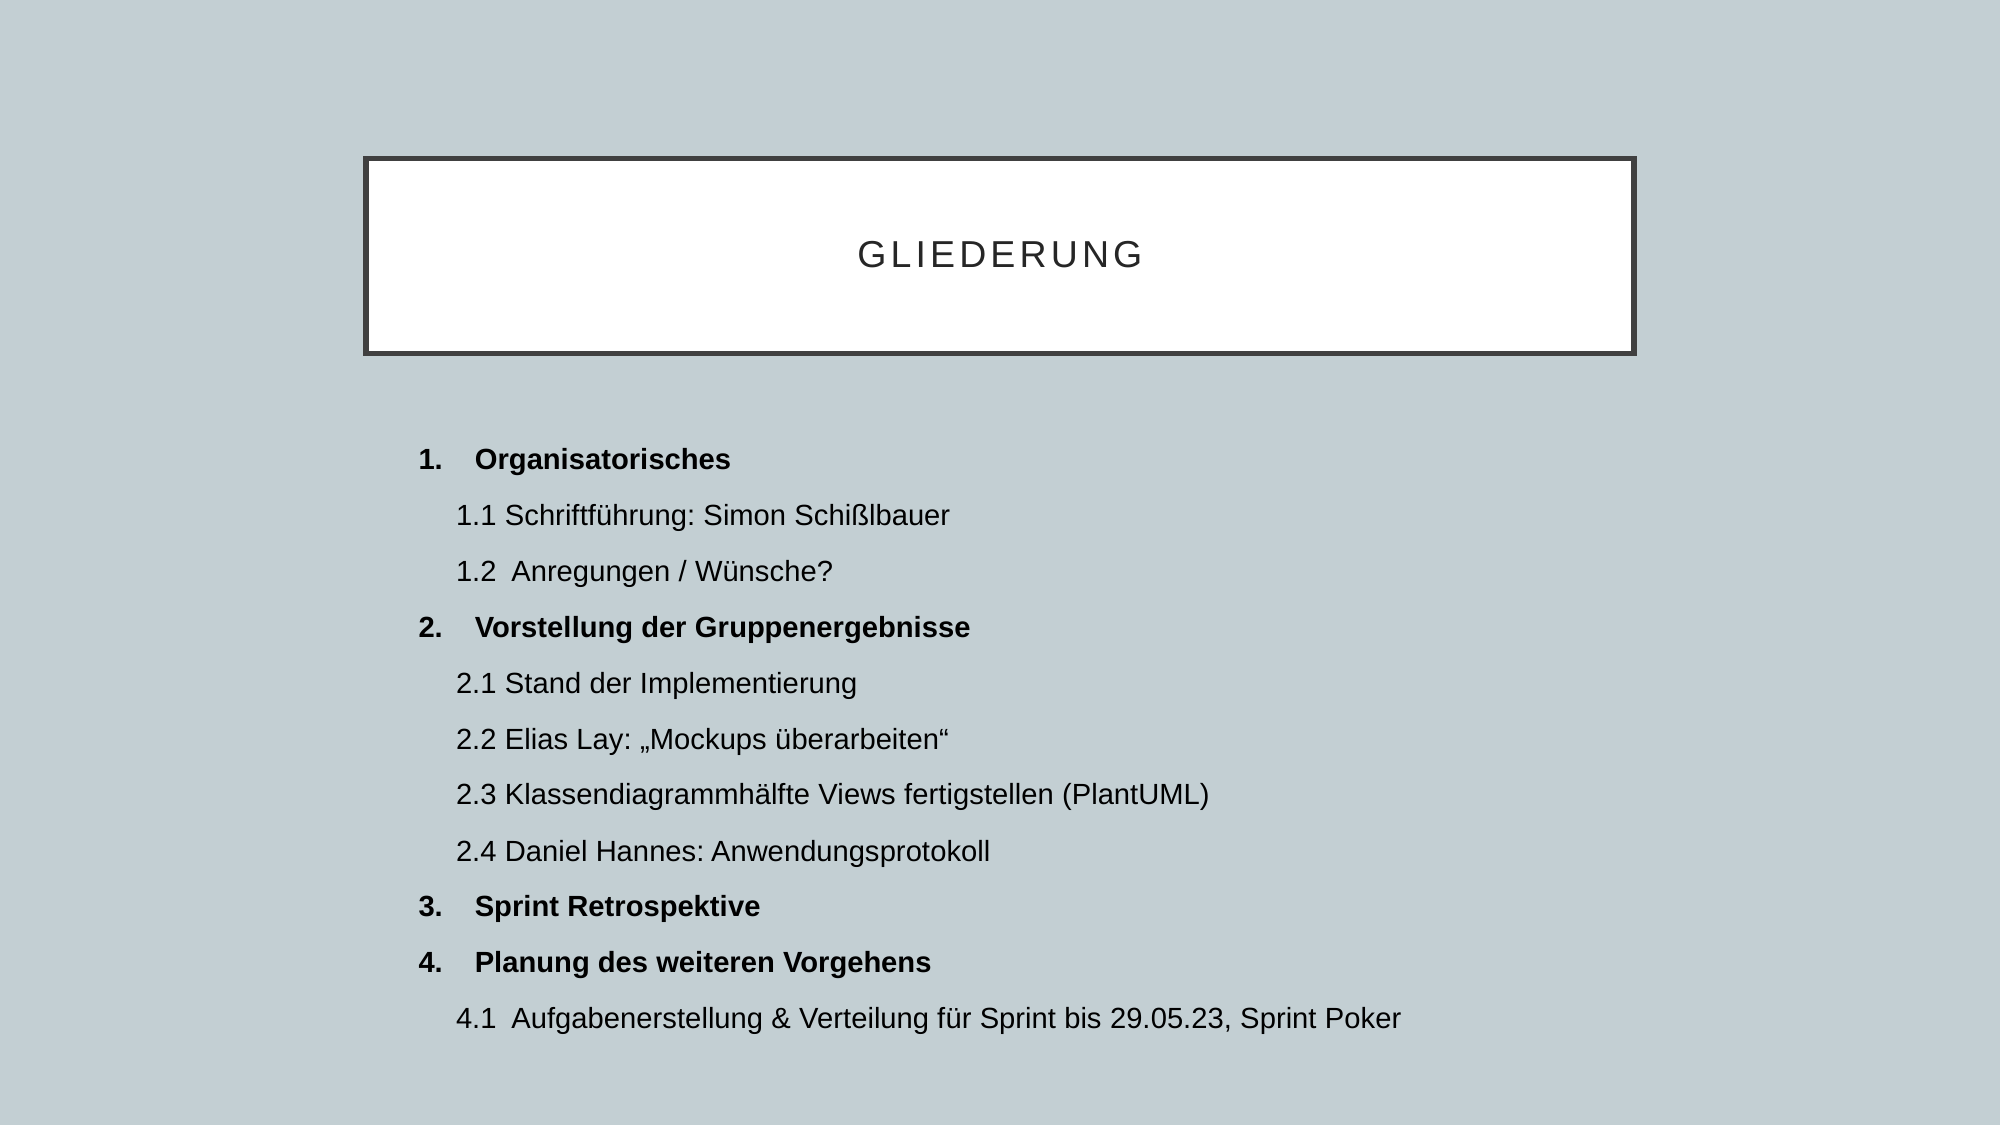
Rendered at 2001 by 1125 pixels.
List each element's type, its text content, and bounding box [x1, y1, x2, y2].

title Gliederung [363, 156, 1637, 356]
list Organisatorisches 1.1 Schriftführung: Simon Schißlbauer 1.2 Anregungen / Wünsche? Vorstellung der Gruppenergebnisse 2.1 Stand der Implementierung 2.2 Elias Lay: „Mockups überarbeiten“ 2.3 Klassendiagrammhälfte Views fertigstellen (PlantUML) 2.4 Daniel Hannes: Anwendungsprotokoll Sprint Retrospektive Planung des weiteren Vorgehens 4.1 Aufgabenerstellung & Verteilung für Sprint bis 29.05.23, Sprint Poker [366, 432, 1634, 1049]
